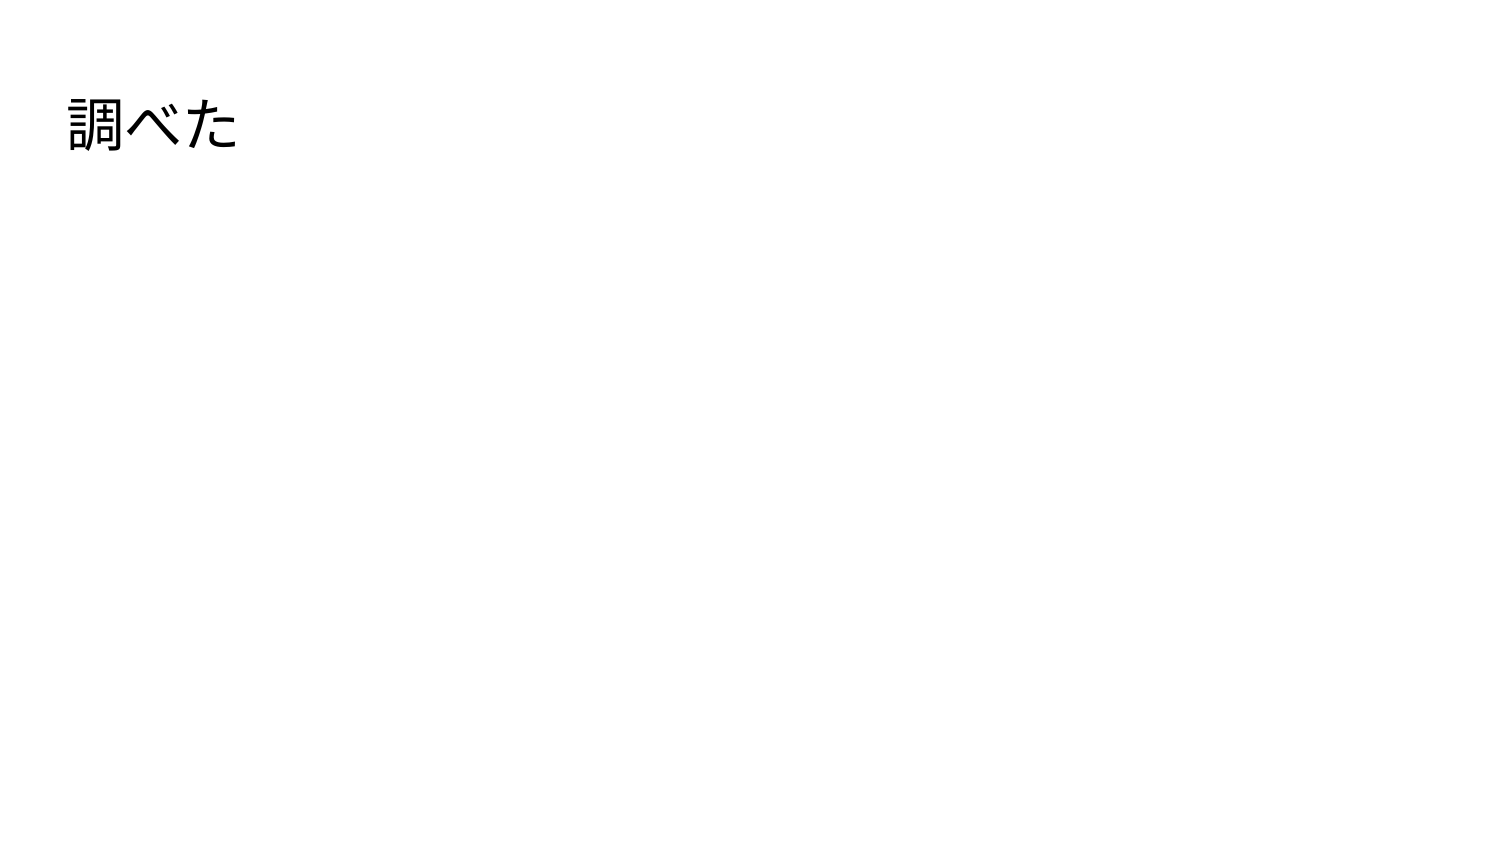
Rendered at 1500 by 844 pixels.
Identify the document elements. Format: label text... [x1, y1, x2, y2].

title 調べた [51, 72, 1449, 167]
